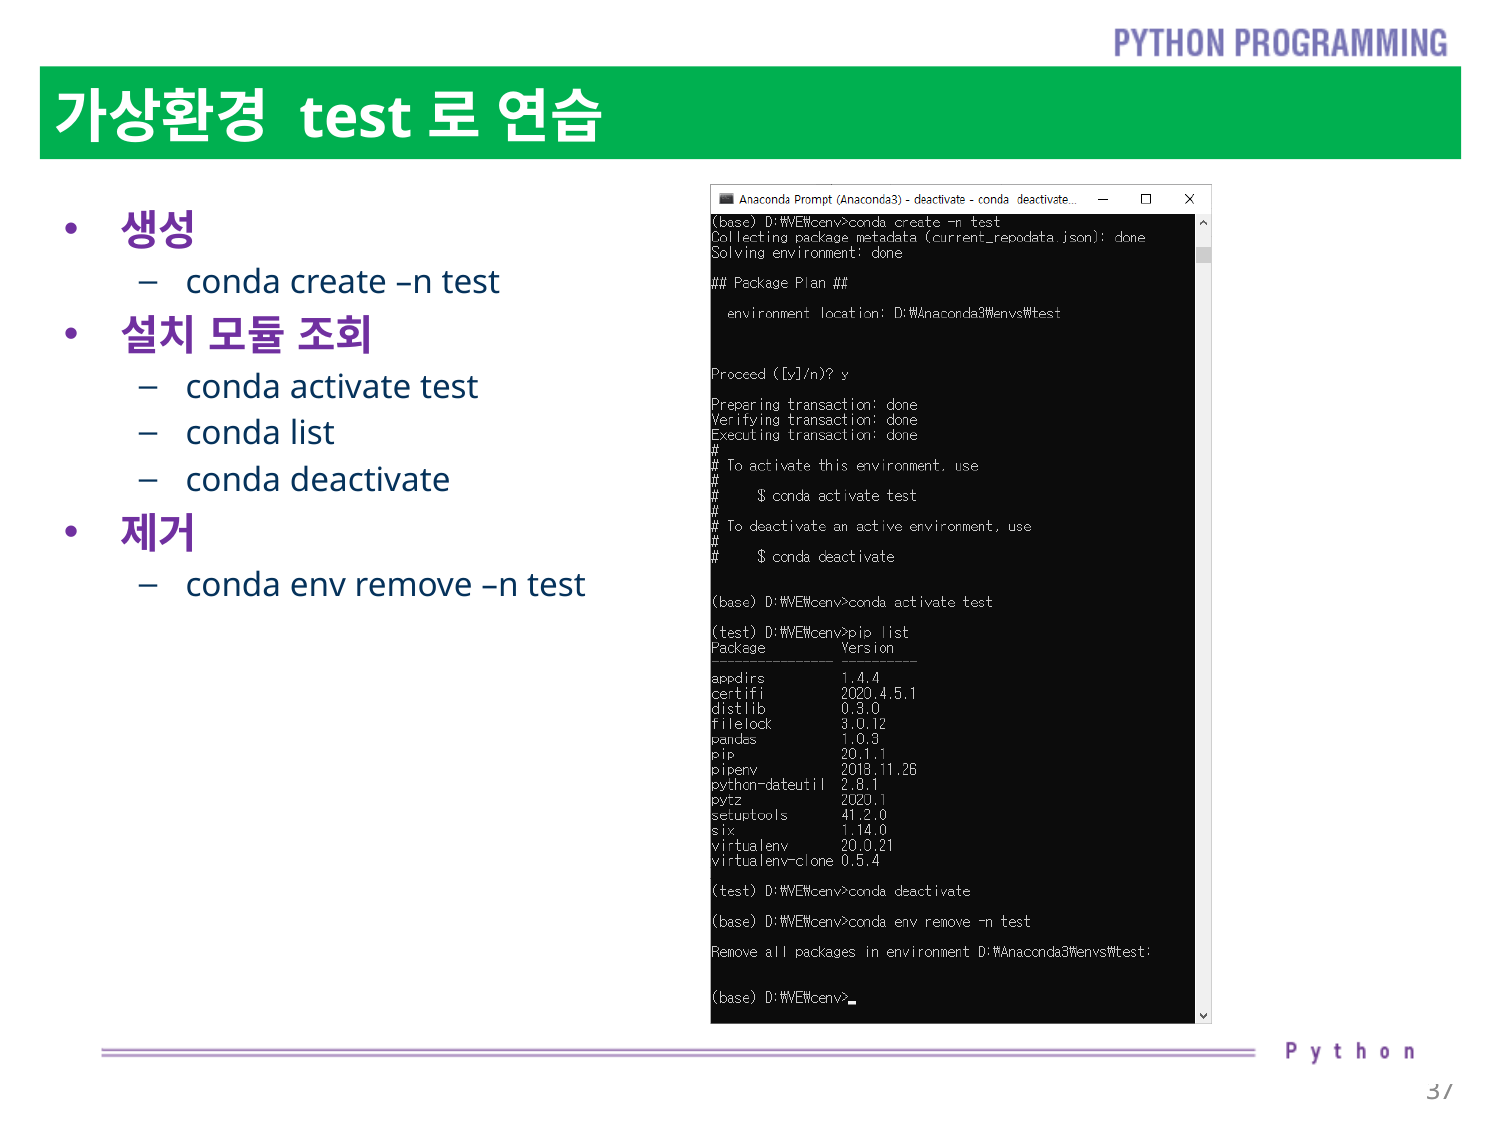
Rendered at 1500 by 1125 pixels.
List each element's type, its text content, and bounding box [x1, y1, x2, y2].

title 가상환경 test로 연습 [39, 76, 1444, 152]
slide_number 37 [1119, 1071, 1470, 1112]
picture [709, 184, 1212, 1024]
picture [18, 1020, 1483, 1084]
list 생성 conda create –n test 설치 모듈 조회 conda activate test conda list conda deactivate 제거 conda env remove –n test [48, 195, 1461, 1041]
picture [1106, 13, 1462, 66]
